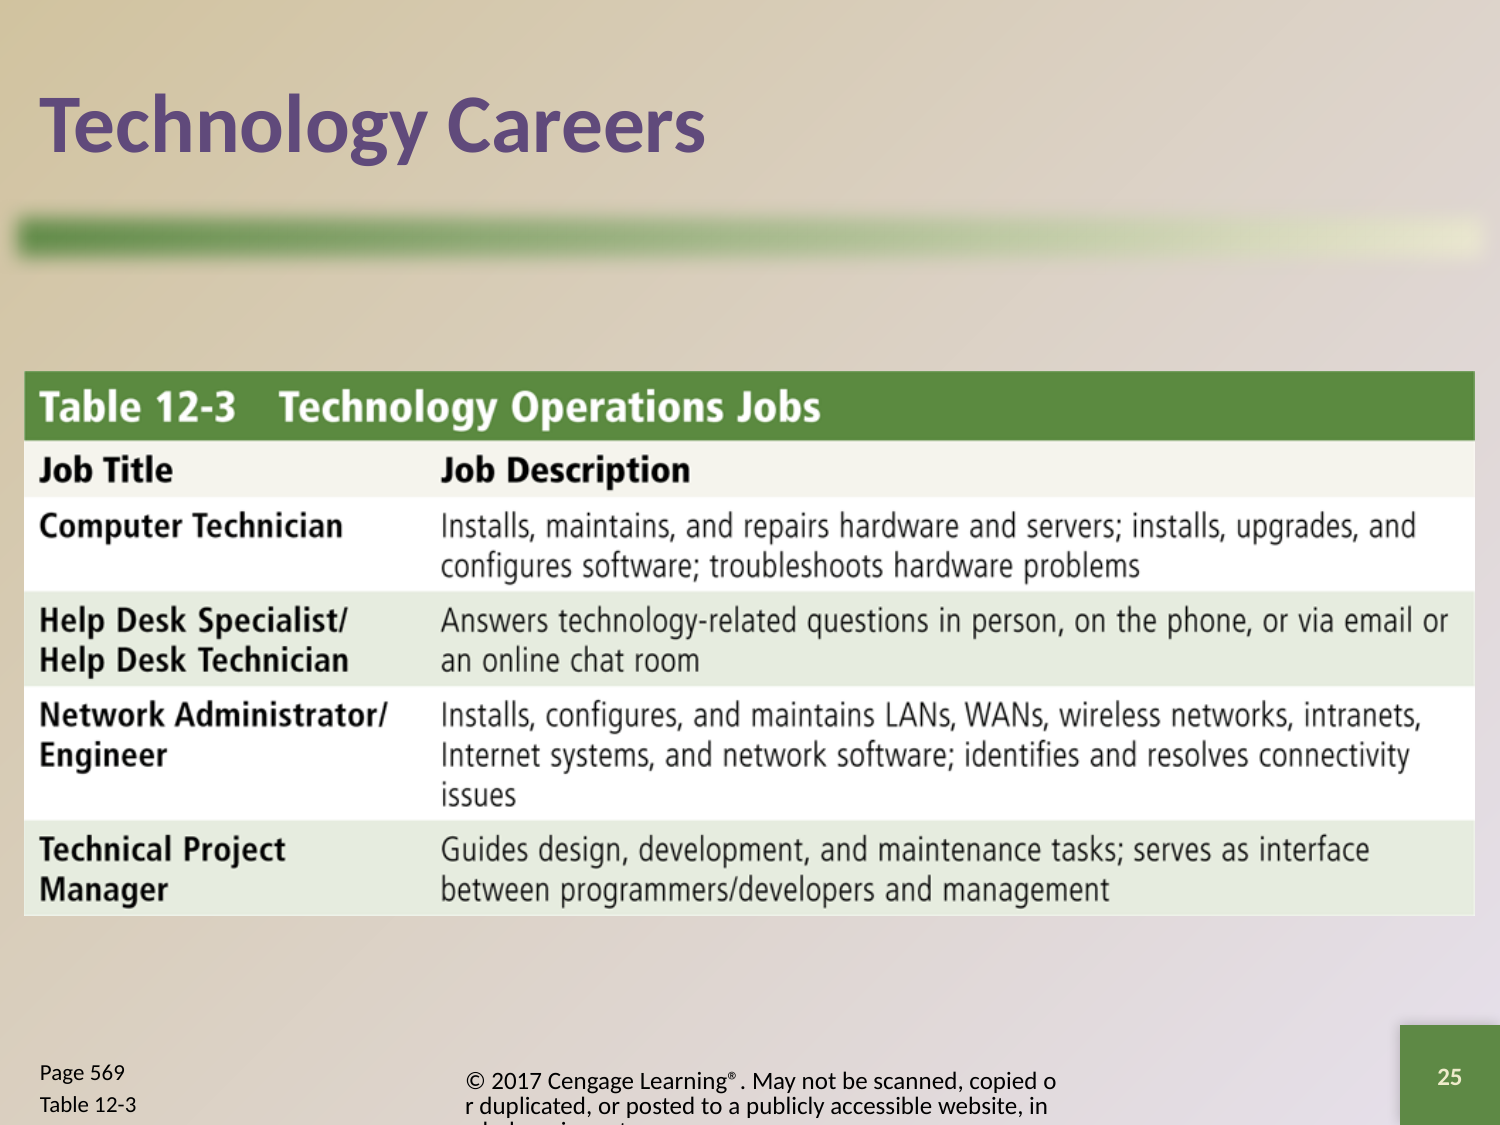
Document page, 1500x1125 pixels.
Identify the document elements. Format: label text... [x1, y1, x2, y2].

footer © 2017 Cengage Learning®. May not be scanned, copied or duplicated, or posted to a publicly accessible website, in whole or in part. [450, 1042, 1075, 1118]
title Technology Careers [24, 24, 1475, 213]
list Page 569 Table 12-3 [24, 1050, 300, 1125]
slide_number 25 [1400, 1025, 1500, 1125]
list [24, 371, 1476, 916]
